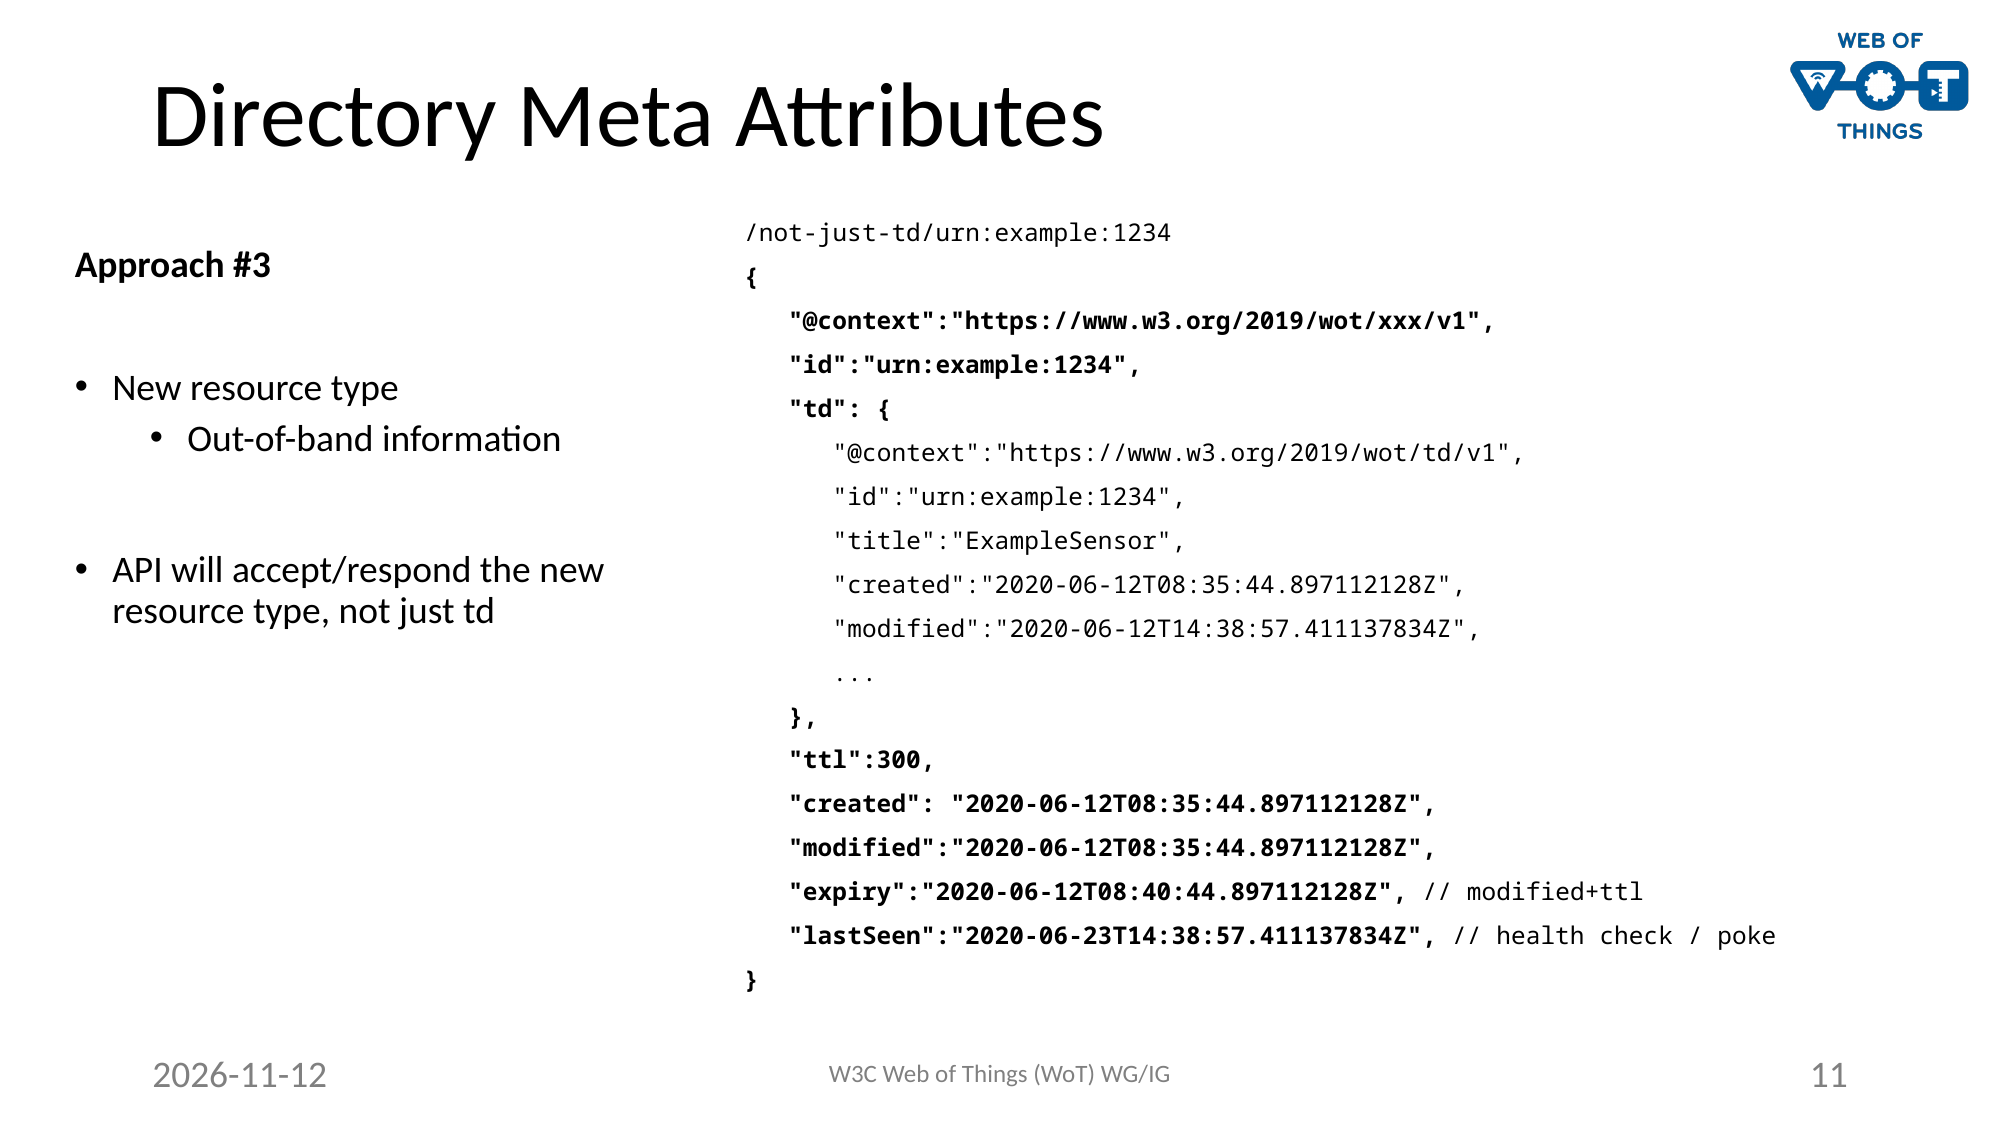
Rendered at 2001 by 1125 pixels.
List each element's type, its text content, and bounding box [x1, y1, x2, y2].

footer W3C Web of Things (WoT) WG/IG [662, 1042, 1338, 1103]
picture [1773, 22, 1985, 149]
text_box Approach #3 New resource type Out-of-band information API will accept/respond the new resource type, not just td [59, 237, 693, 602]
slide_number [137, 1042, 588, 1103]
list /not-just-td/urn:example:1234 { "@context":"https://www.w3.org/2019/wot/xxx/v1", "id":"urn:example:1234", "td": { "@context":"https://www.w3.org/2019/wot/td/v1", "id":"urn:example:1234", "title":"ExampleSensor", "created":"2020-06-12T08:35:44.897112128Z", "modified":"2020-06-12T14:38:57.411137834Z", ... }, "ttl":300, "created": "2020-06-12T08:35:44.897112128Z", "modified":"2020-06-12T08:35:44.897112128Z", "expiry":"2020-06-12T08:40:44.897112128Z", // modified+ttl "lastSeen":"2020-06-23T14:38:57.411137834Z", // health check / poke } [729, 212, 1863, 1014]
slide_number 11 [1412, 1042, 1863, 1103]
title Directory Meta Attributes [137, 59, 1863, 278]
